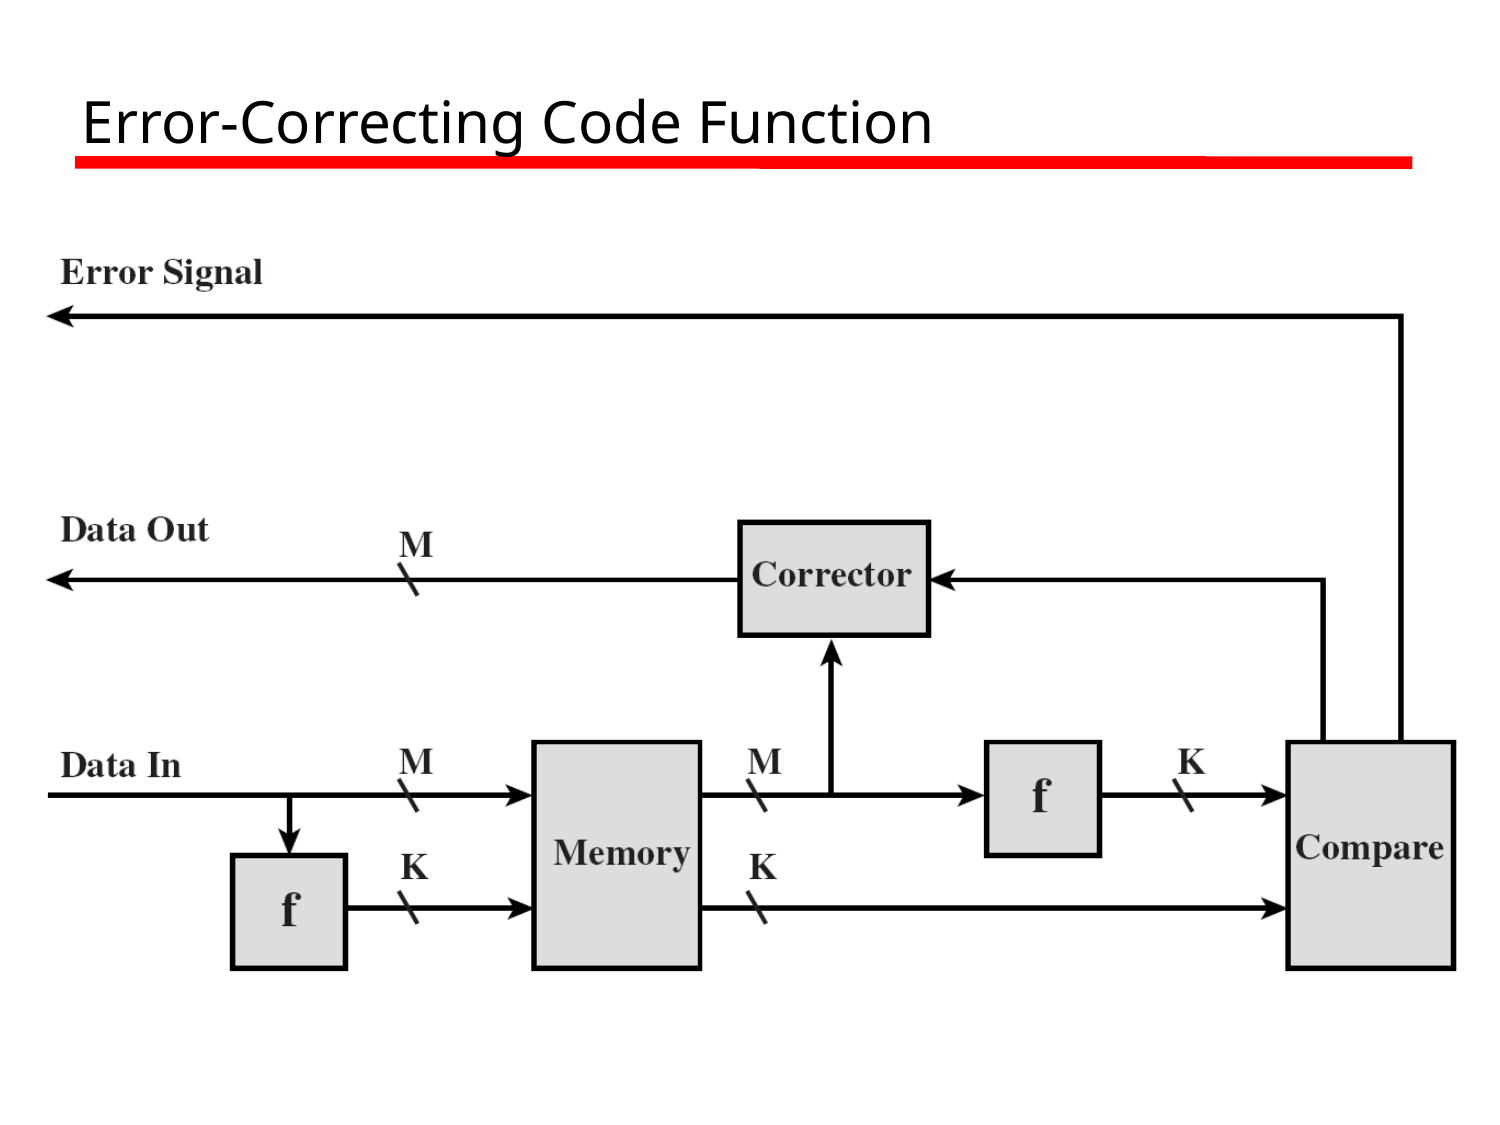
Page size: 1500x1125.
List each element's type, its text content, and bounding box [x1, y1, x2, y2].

picture [37, 249, 1463, 980]
title Error-Correcting Code Function [66, 24, 1413, 163]
